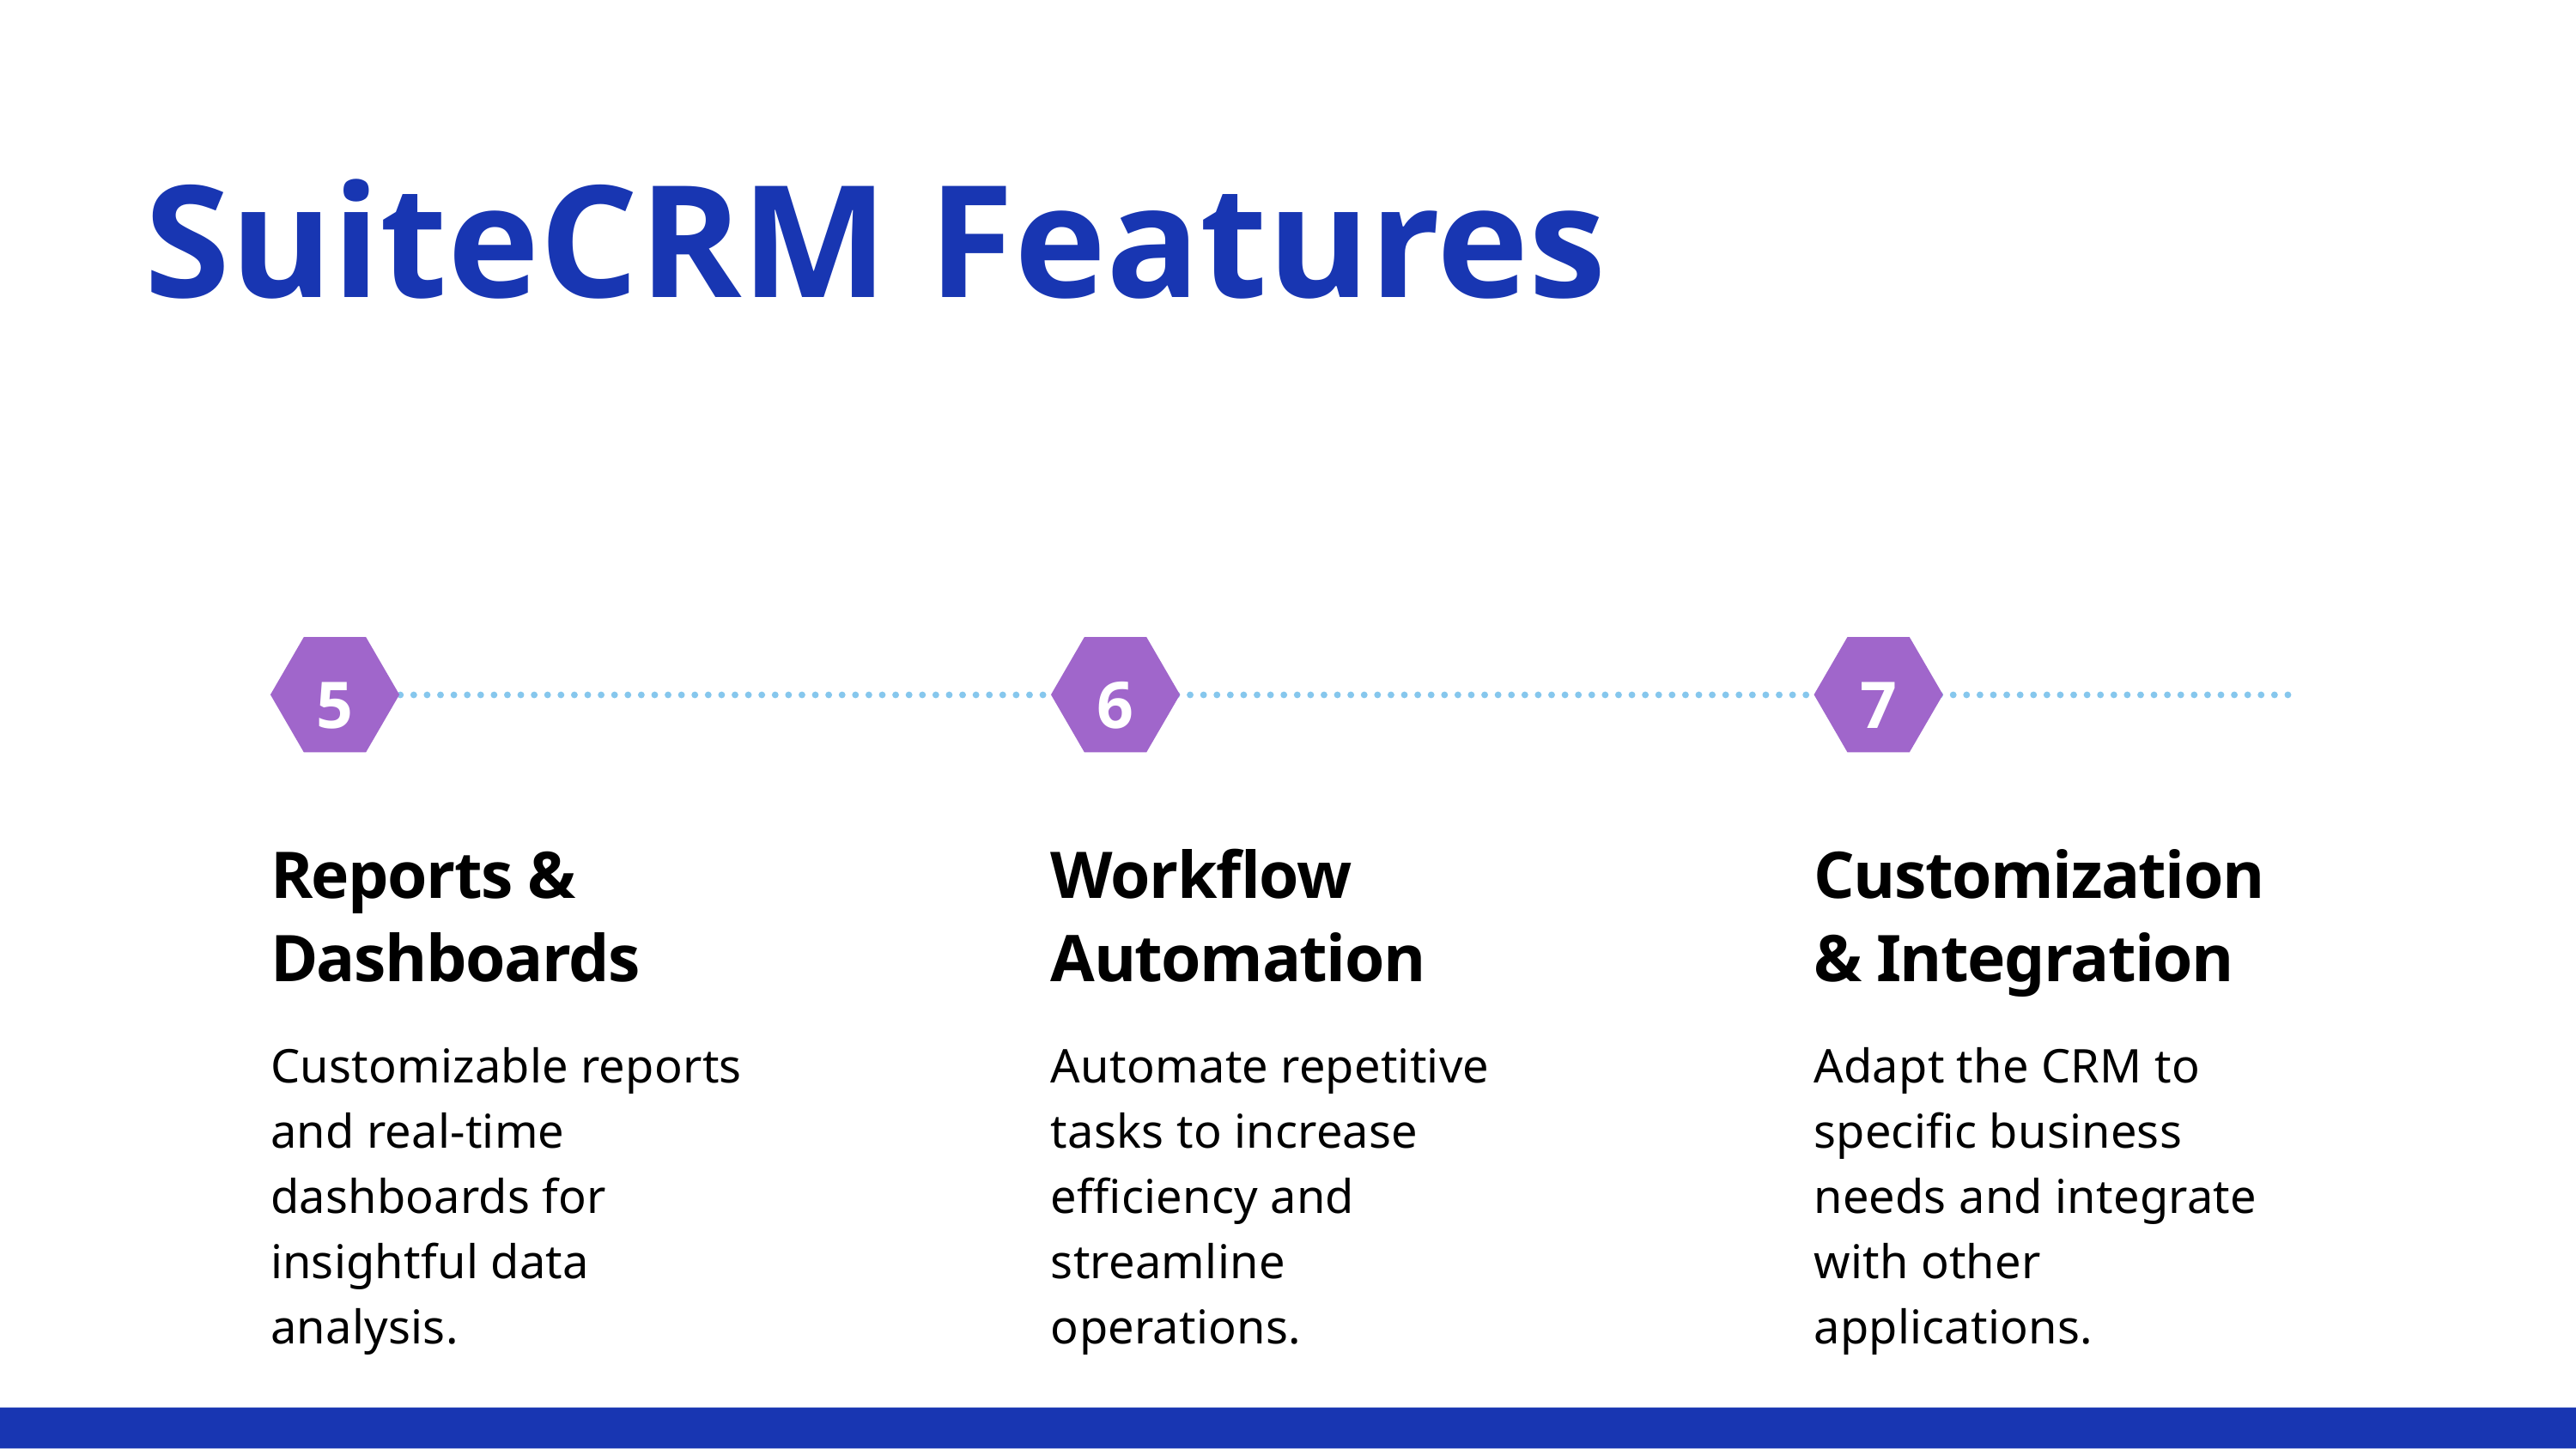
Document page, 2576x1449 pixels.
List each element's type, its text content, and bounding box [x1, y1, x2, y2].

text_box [1814, 830, 2288, 1347]
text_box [1050, 636, 1181, 753]
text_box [270, 830, 745, 1347]
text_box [1814, 636, 1943, 753]
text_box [1050, 830, 1526, 1347]
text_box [270, 636, 400, 753]
text_box SuiteCRM Features [144, 156, 1703, 329]
text_box [0, 1407, 2576, 1449]
